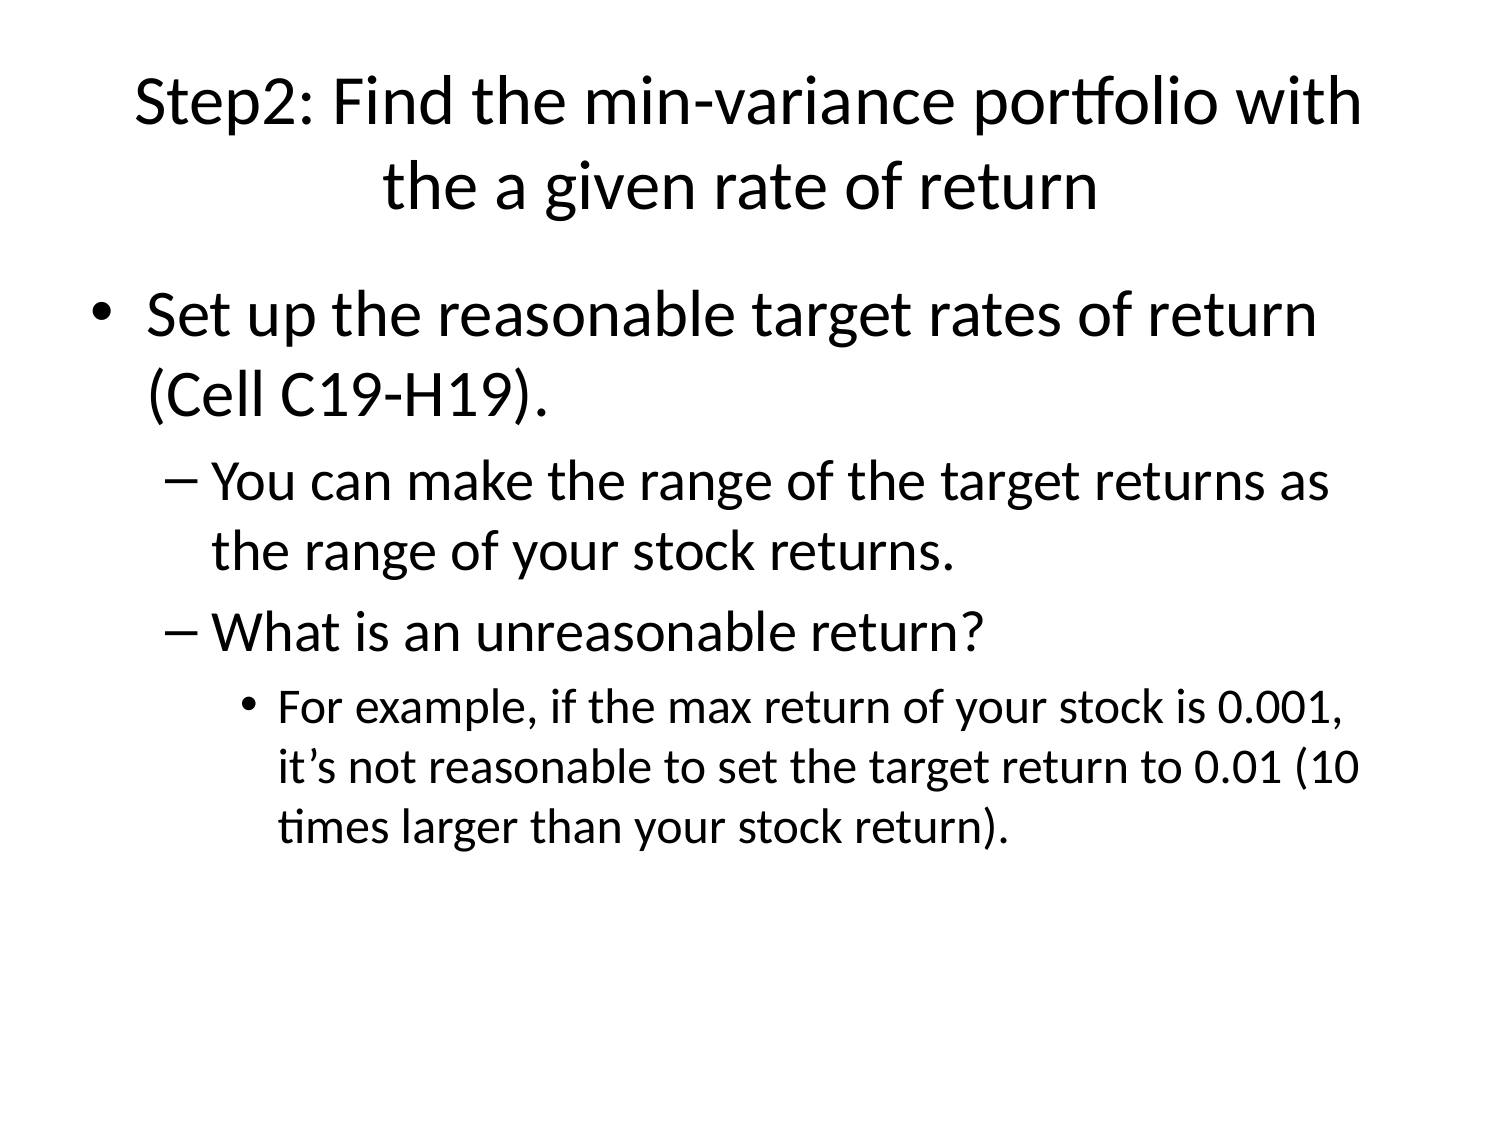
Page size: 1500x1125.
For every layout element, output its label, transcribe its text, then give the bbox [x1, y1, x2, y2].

title Step2: Find the min-variance portfolio with the a given rate of return [75, 45, 1425, 233]
list Set up the reasonable target rates of return (Cell C19-H19). You can make the range of the target returns as the range of your stock returns. What is an unreasonable return? For example, if the max return of your stock is 0.001, it’s not reasonable to set the target return to 0.01 (10 times larger than your stock return). [75, 262, 1425, 1005]
